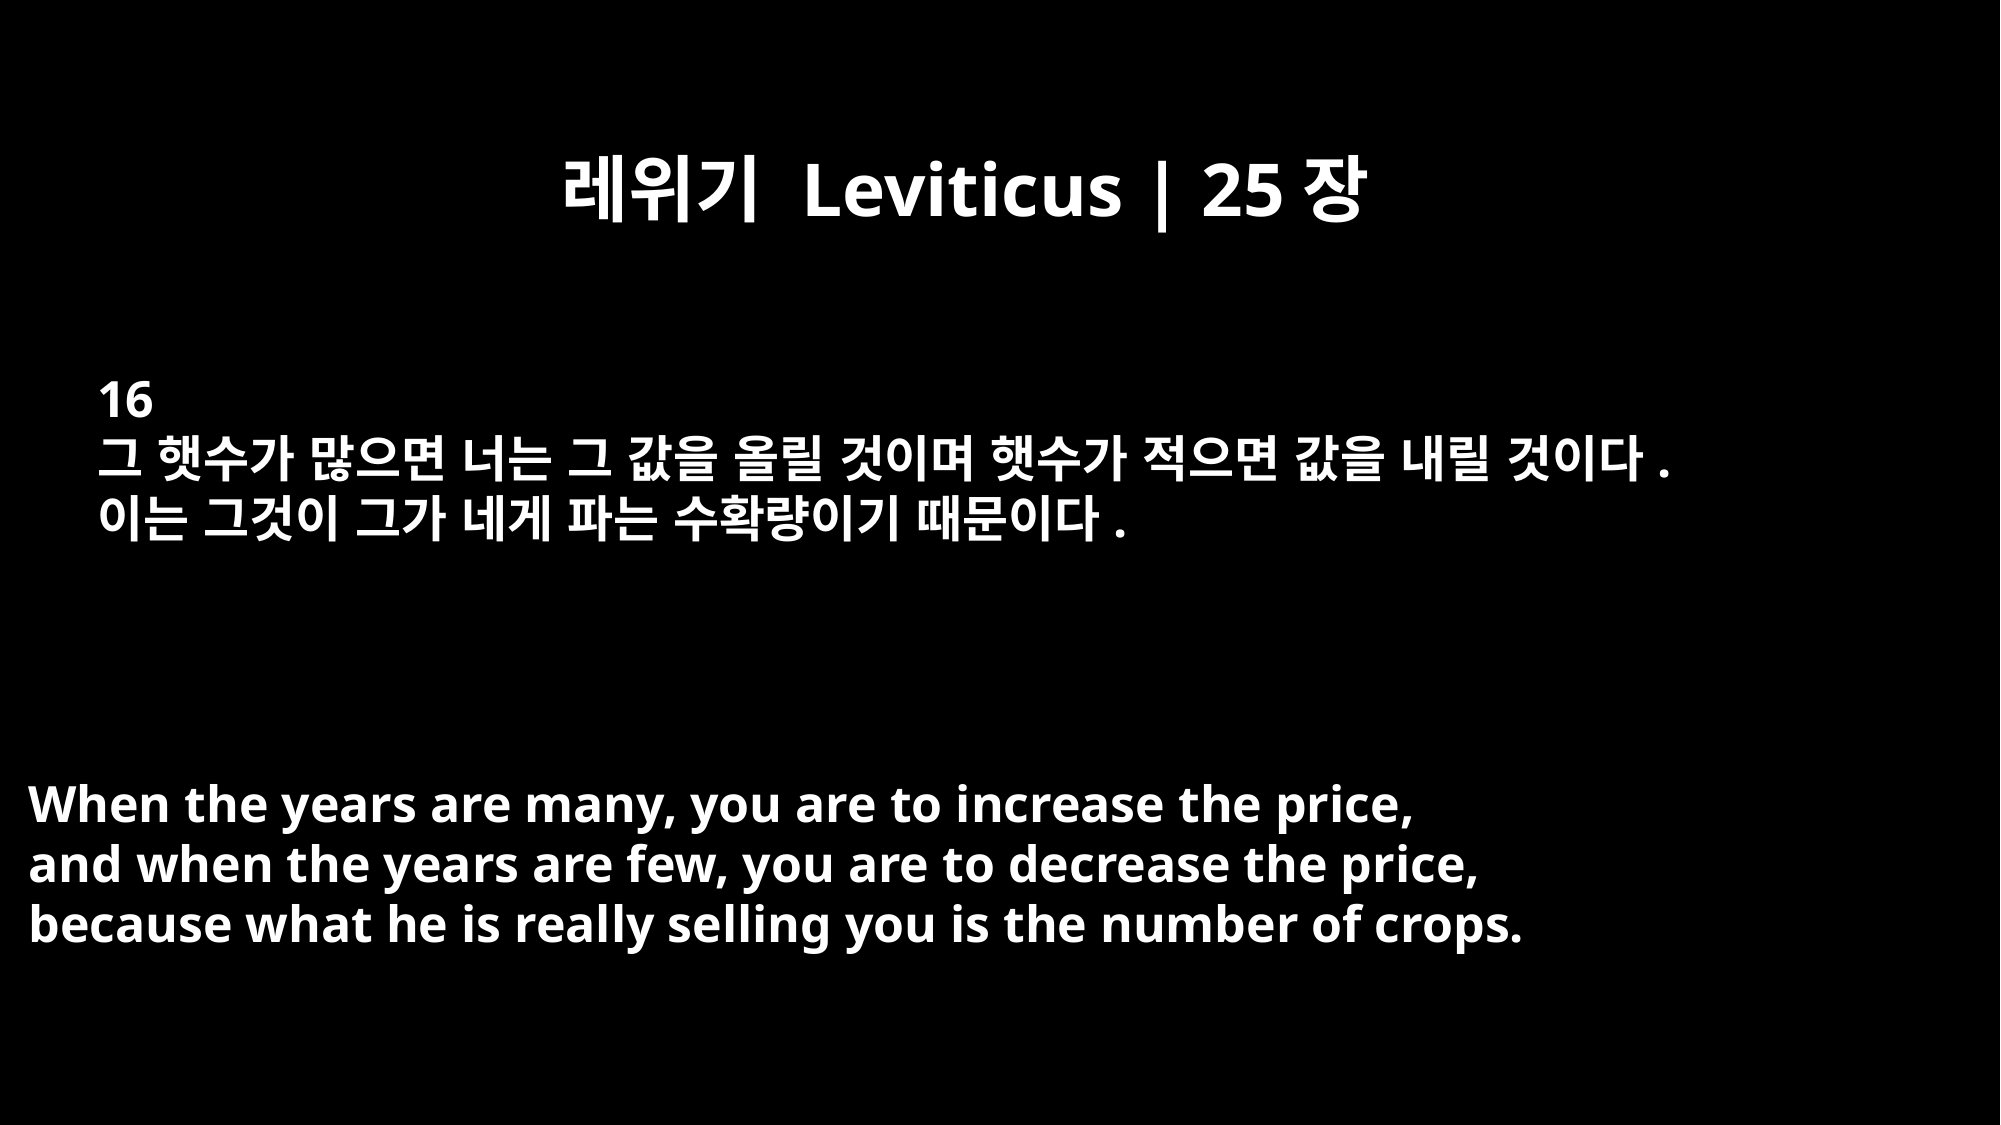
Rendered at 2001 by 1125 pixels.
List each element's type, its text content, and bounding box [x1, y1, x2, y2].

text_box 16 그 햇수가 많으면 너는 그 값을 올릴 것이며 햇수가 적으면 값을 내릴 것이다. 이는 그것이 그가 네게 파는 수확량이기 때문이다. [82, 359, 1700, 555]
text_box When the years are many, you are to increase the price, and when the years are few, you are to decrease the price, because what he is really selling you is the number of crops. [13, 764, 1540, 960]
text_box 레위기 Leviticus | 25장 [546, 136, 1386, 239]
